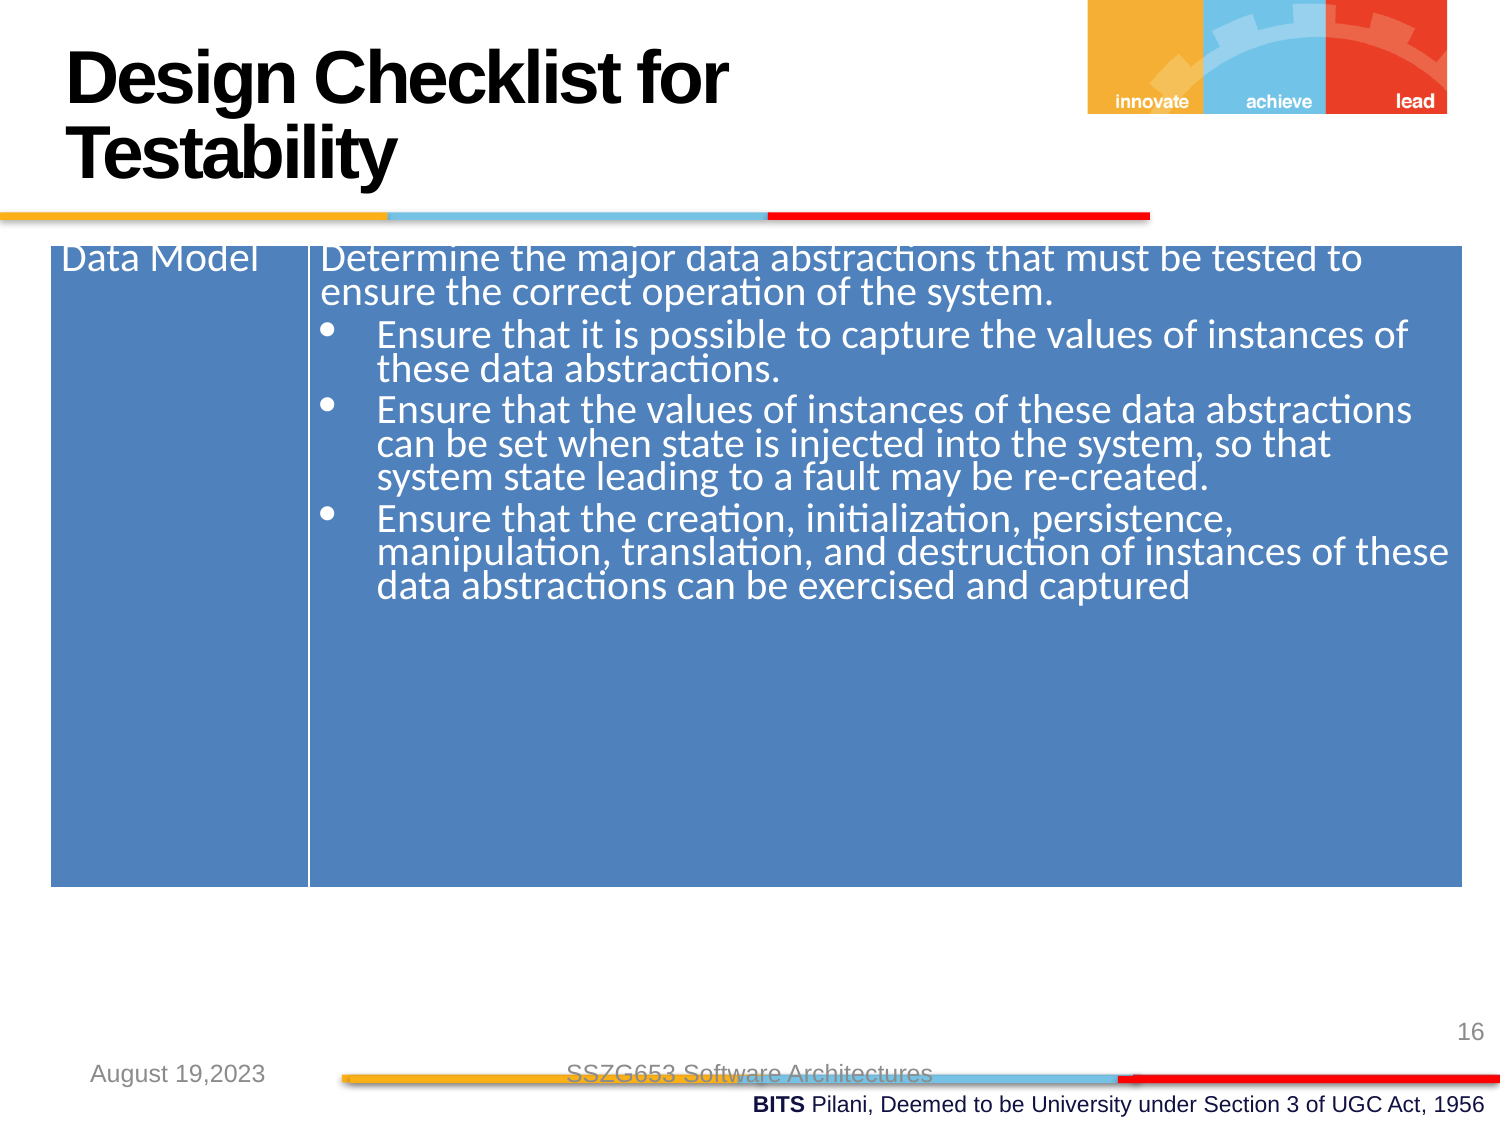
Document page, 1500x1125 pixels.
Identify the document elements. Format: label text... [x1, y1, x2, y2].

footer SSZG653 Software Architectures [512, 1042, 988, 1103]
picture [1087, 0, 1448, 114]
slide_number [75, 1042, 425, 1103]
table_header Determine the major data abstractions that must be tested to ensure the correct operation of the system. Ensure that it is possible to capture the values of instances of these data abstractions. Ensure that the values of instances of these data abstractions can be set when state is injected into the system, so that system state leading to a fault may be re-created. Ensure that the creation, initialization, persistence, manipulation, translation, and destruction of instances of these data abstractions can be exercised and captured [310, 246, 1462, 887]
list Design Checklist for Testability [50, 24, 1088, 213]
slide_number 16 [1149, 1000, 1500, 1061]
table_header Data Model [51, 246, 308, 887]
